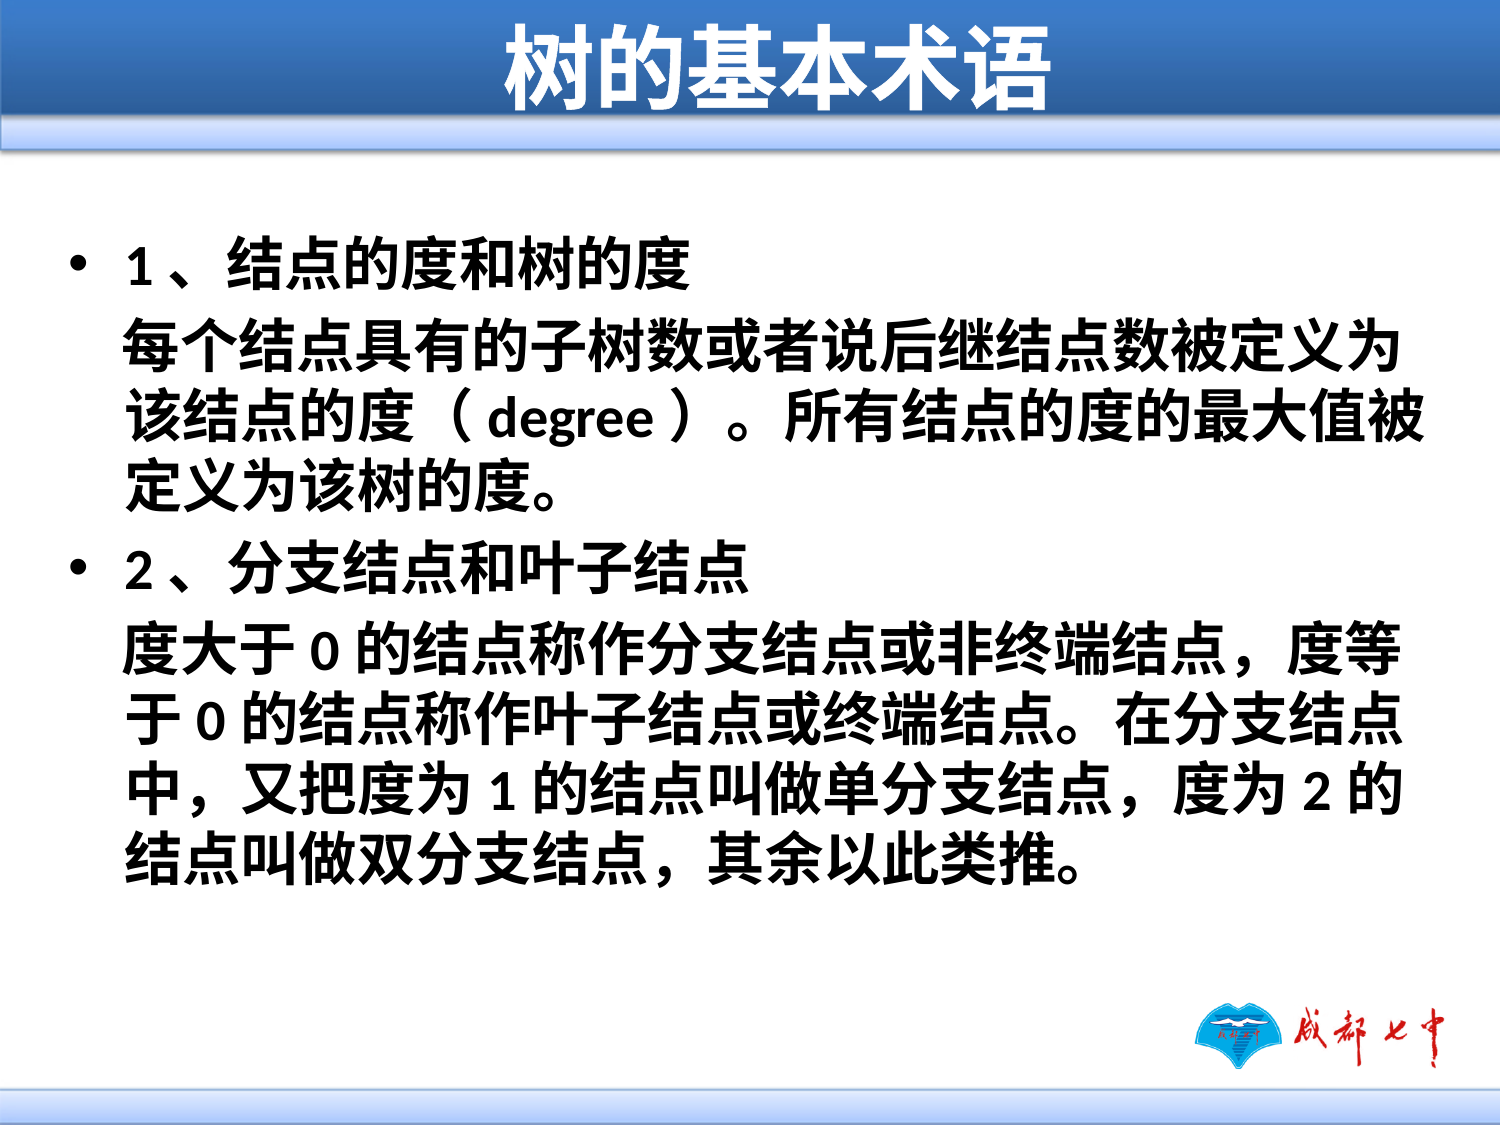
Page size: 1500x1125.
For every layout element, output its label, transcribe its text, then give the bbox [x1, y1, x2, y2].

list 1、结点的度和树的度 每个结点具有的子树数或者说后继结点数被定义为该结点的度（degree）。所有结点的度的最大值被定义为该树的度。 2、分支结点和叶子结点 度大于0的结点称作分支结点或非终端结点，度等于0的结点称作叶子结点或终端结点。在分支结点中，又把度为1的结点叫做单分支结点，度为2的结点叫做双分支结点，其余以此类推。 [52, 219, 1448, 1083]
title 树的基本术语 [88, 0, 1425, 147]
picture [0, 0, 1500, 1125]
